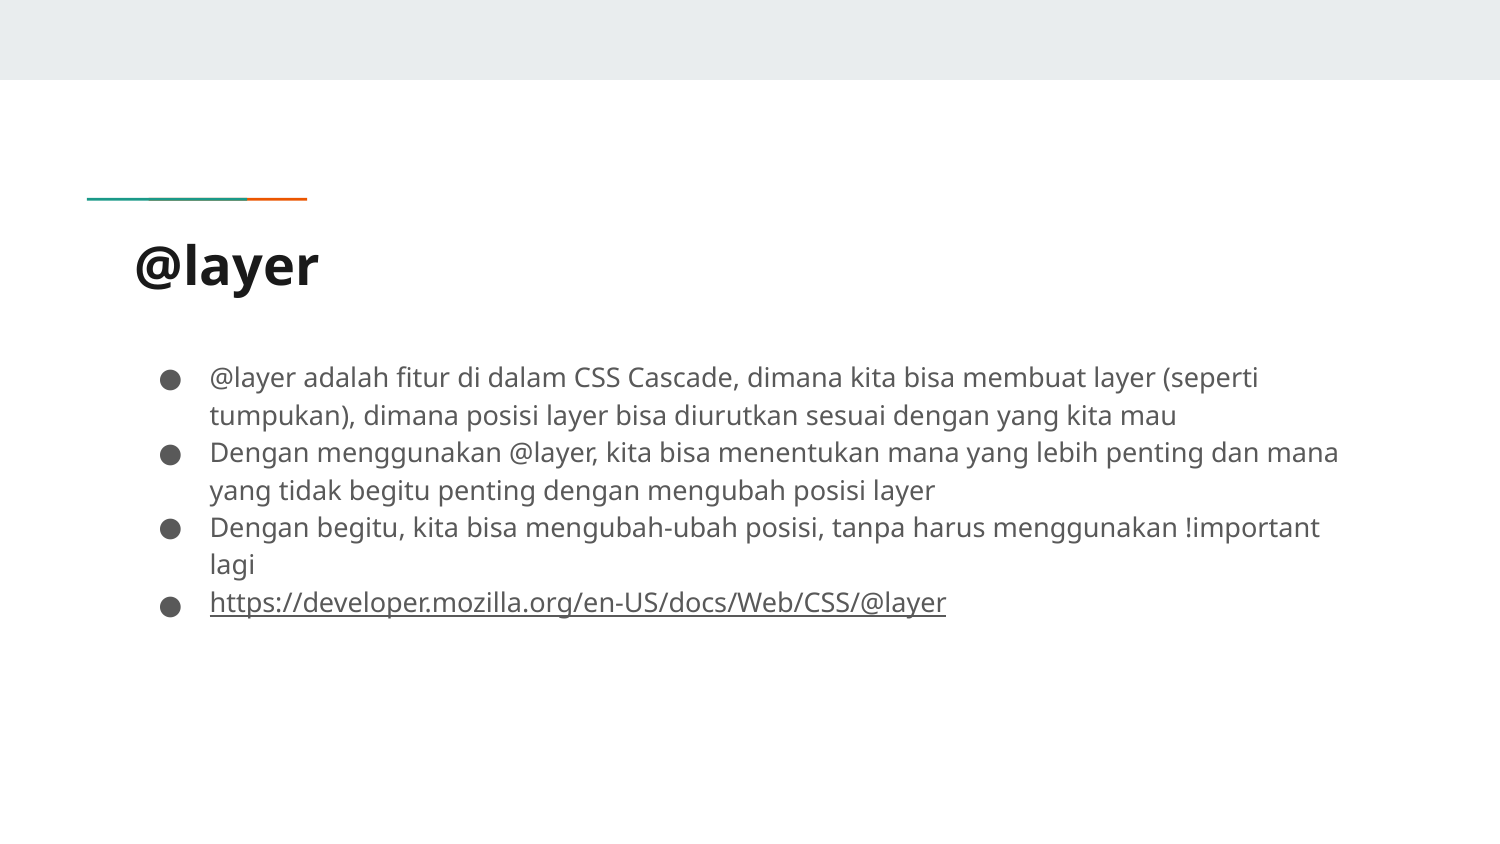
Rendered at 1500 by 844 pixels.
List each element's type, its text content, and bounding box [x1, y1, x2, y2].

title @layer [119, 216, 1381, 305]
list @layer adalah fitur di dalam CSS Cascade, dimana kita bisa membuat layer (seperti tumpukan), dimana posisi layer bisa diurutkan sesuai dengan yang kita mau Dengan menggunakan @layer, kita bisa menentukan mana yang lebih penting dan mana yang tidak begitu penting dengan mengubah posisi layer Dengan begitu, kita bisa mengubah-ubah posisi, tanpa harus menggunakan !important lagi https://developer.mozilla.org/en-US/docs/Web/CSS/@layer [119, 341, 1381, 712]
